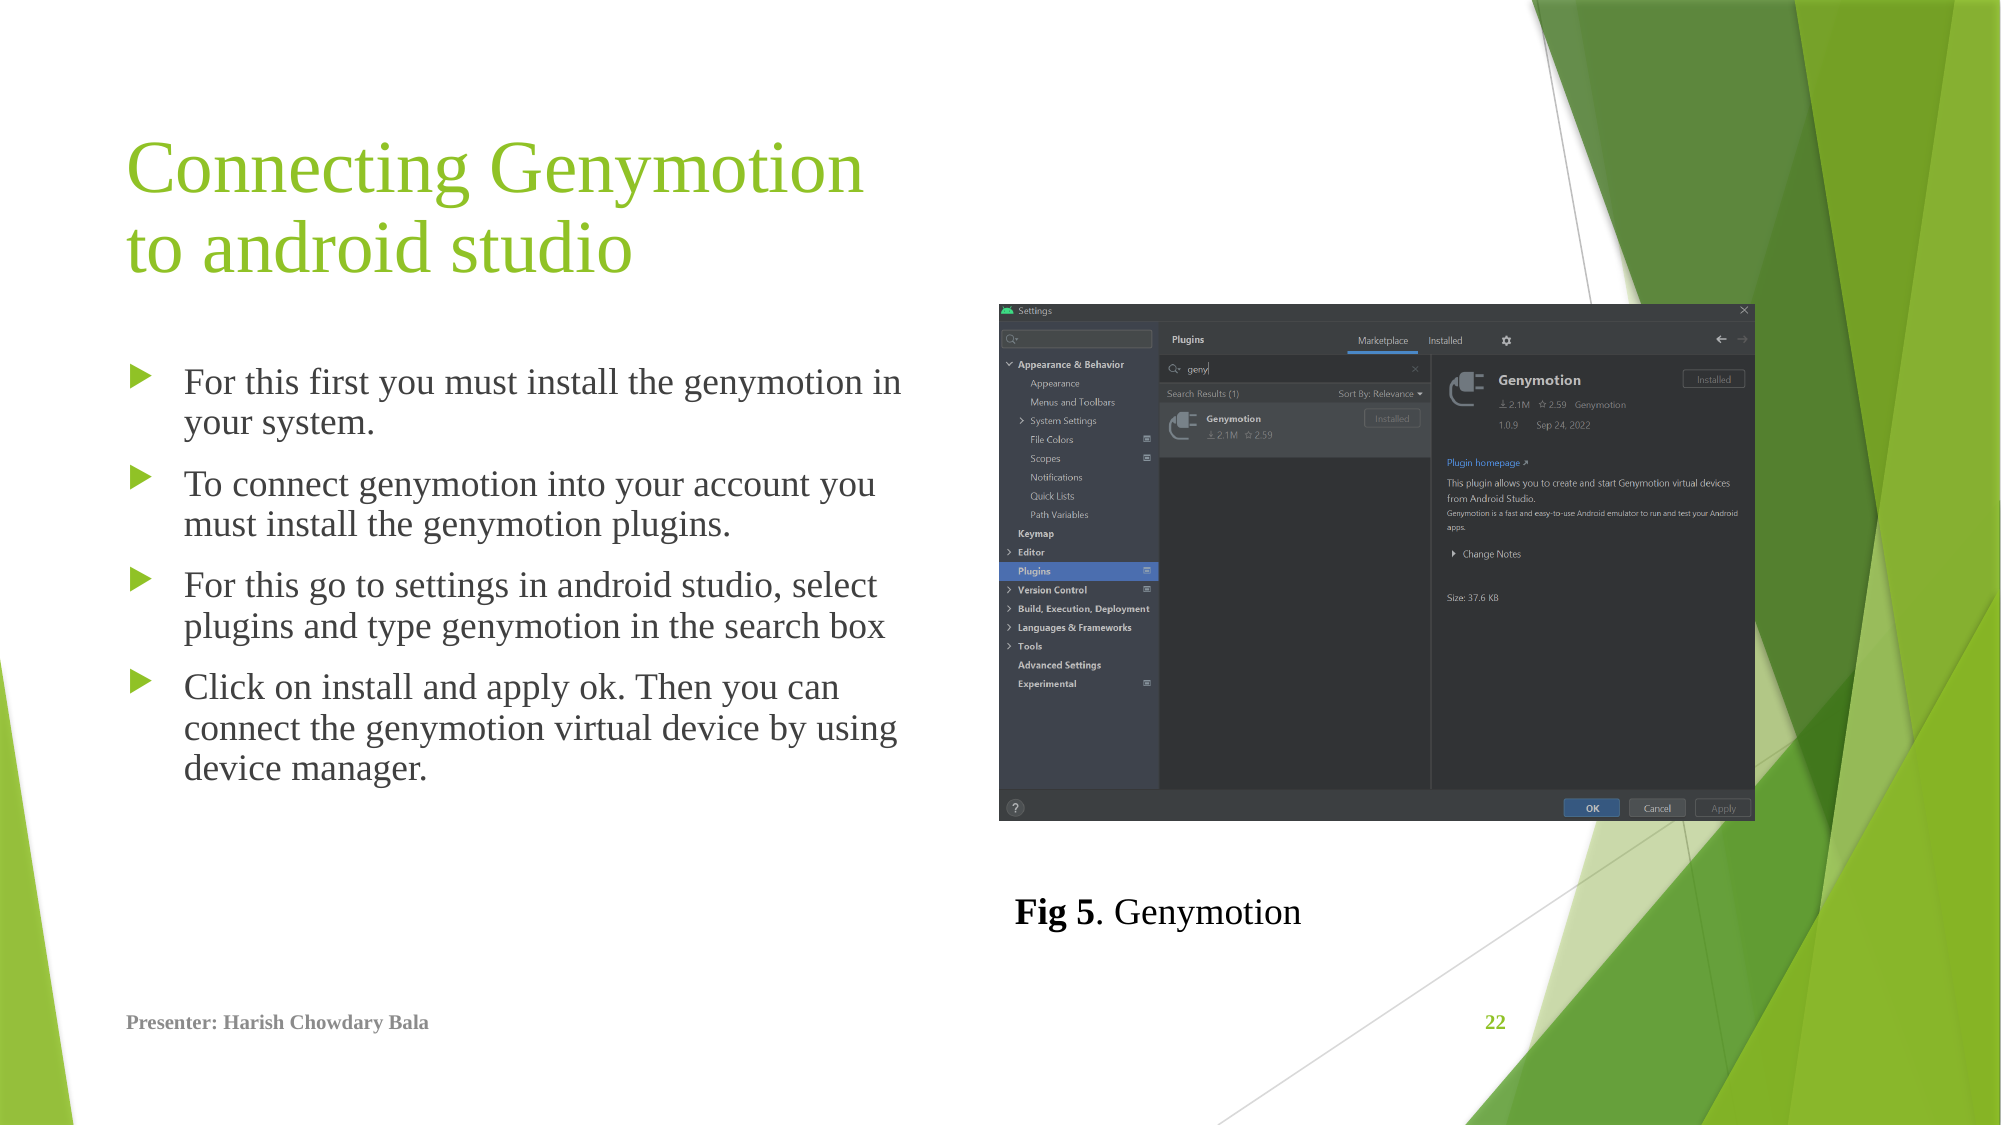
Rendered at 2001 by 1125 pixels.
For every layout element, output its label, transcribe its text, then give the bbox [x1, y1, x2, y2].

text_box Fig 5. Genymotion [999, 880, 1755, 940]
title Connecting Genymotion to android studio [111, 99, 921, 317]
list For this first you must install the genymotion in your system. To connect genymotion into your account you must install the genymotion plugins. For this go to settings in android studio, select plugins and type genymotion in the search box Click on install and apply ok. Then you can connect the genymotion virtual device by using device manager. [112, 354, 936, 922]
picture [999, 304, 1756, 821]
footer Presenter: Harish Chowdary Bala [111, 991, 1145, 1051]
slide_number 22 [1409, 991, 1522, 1051]
